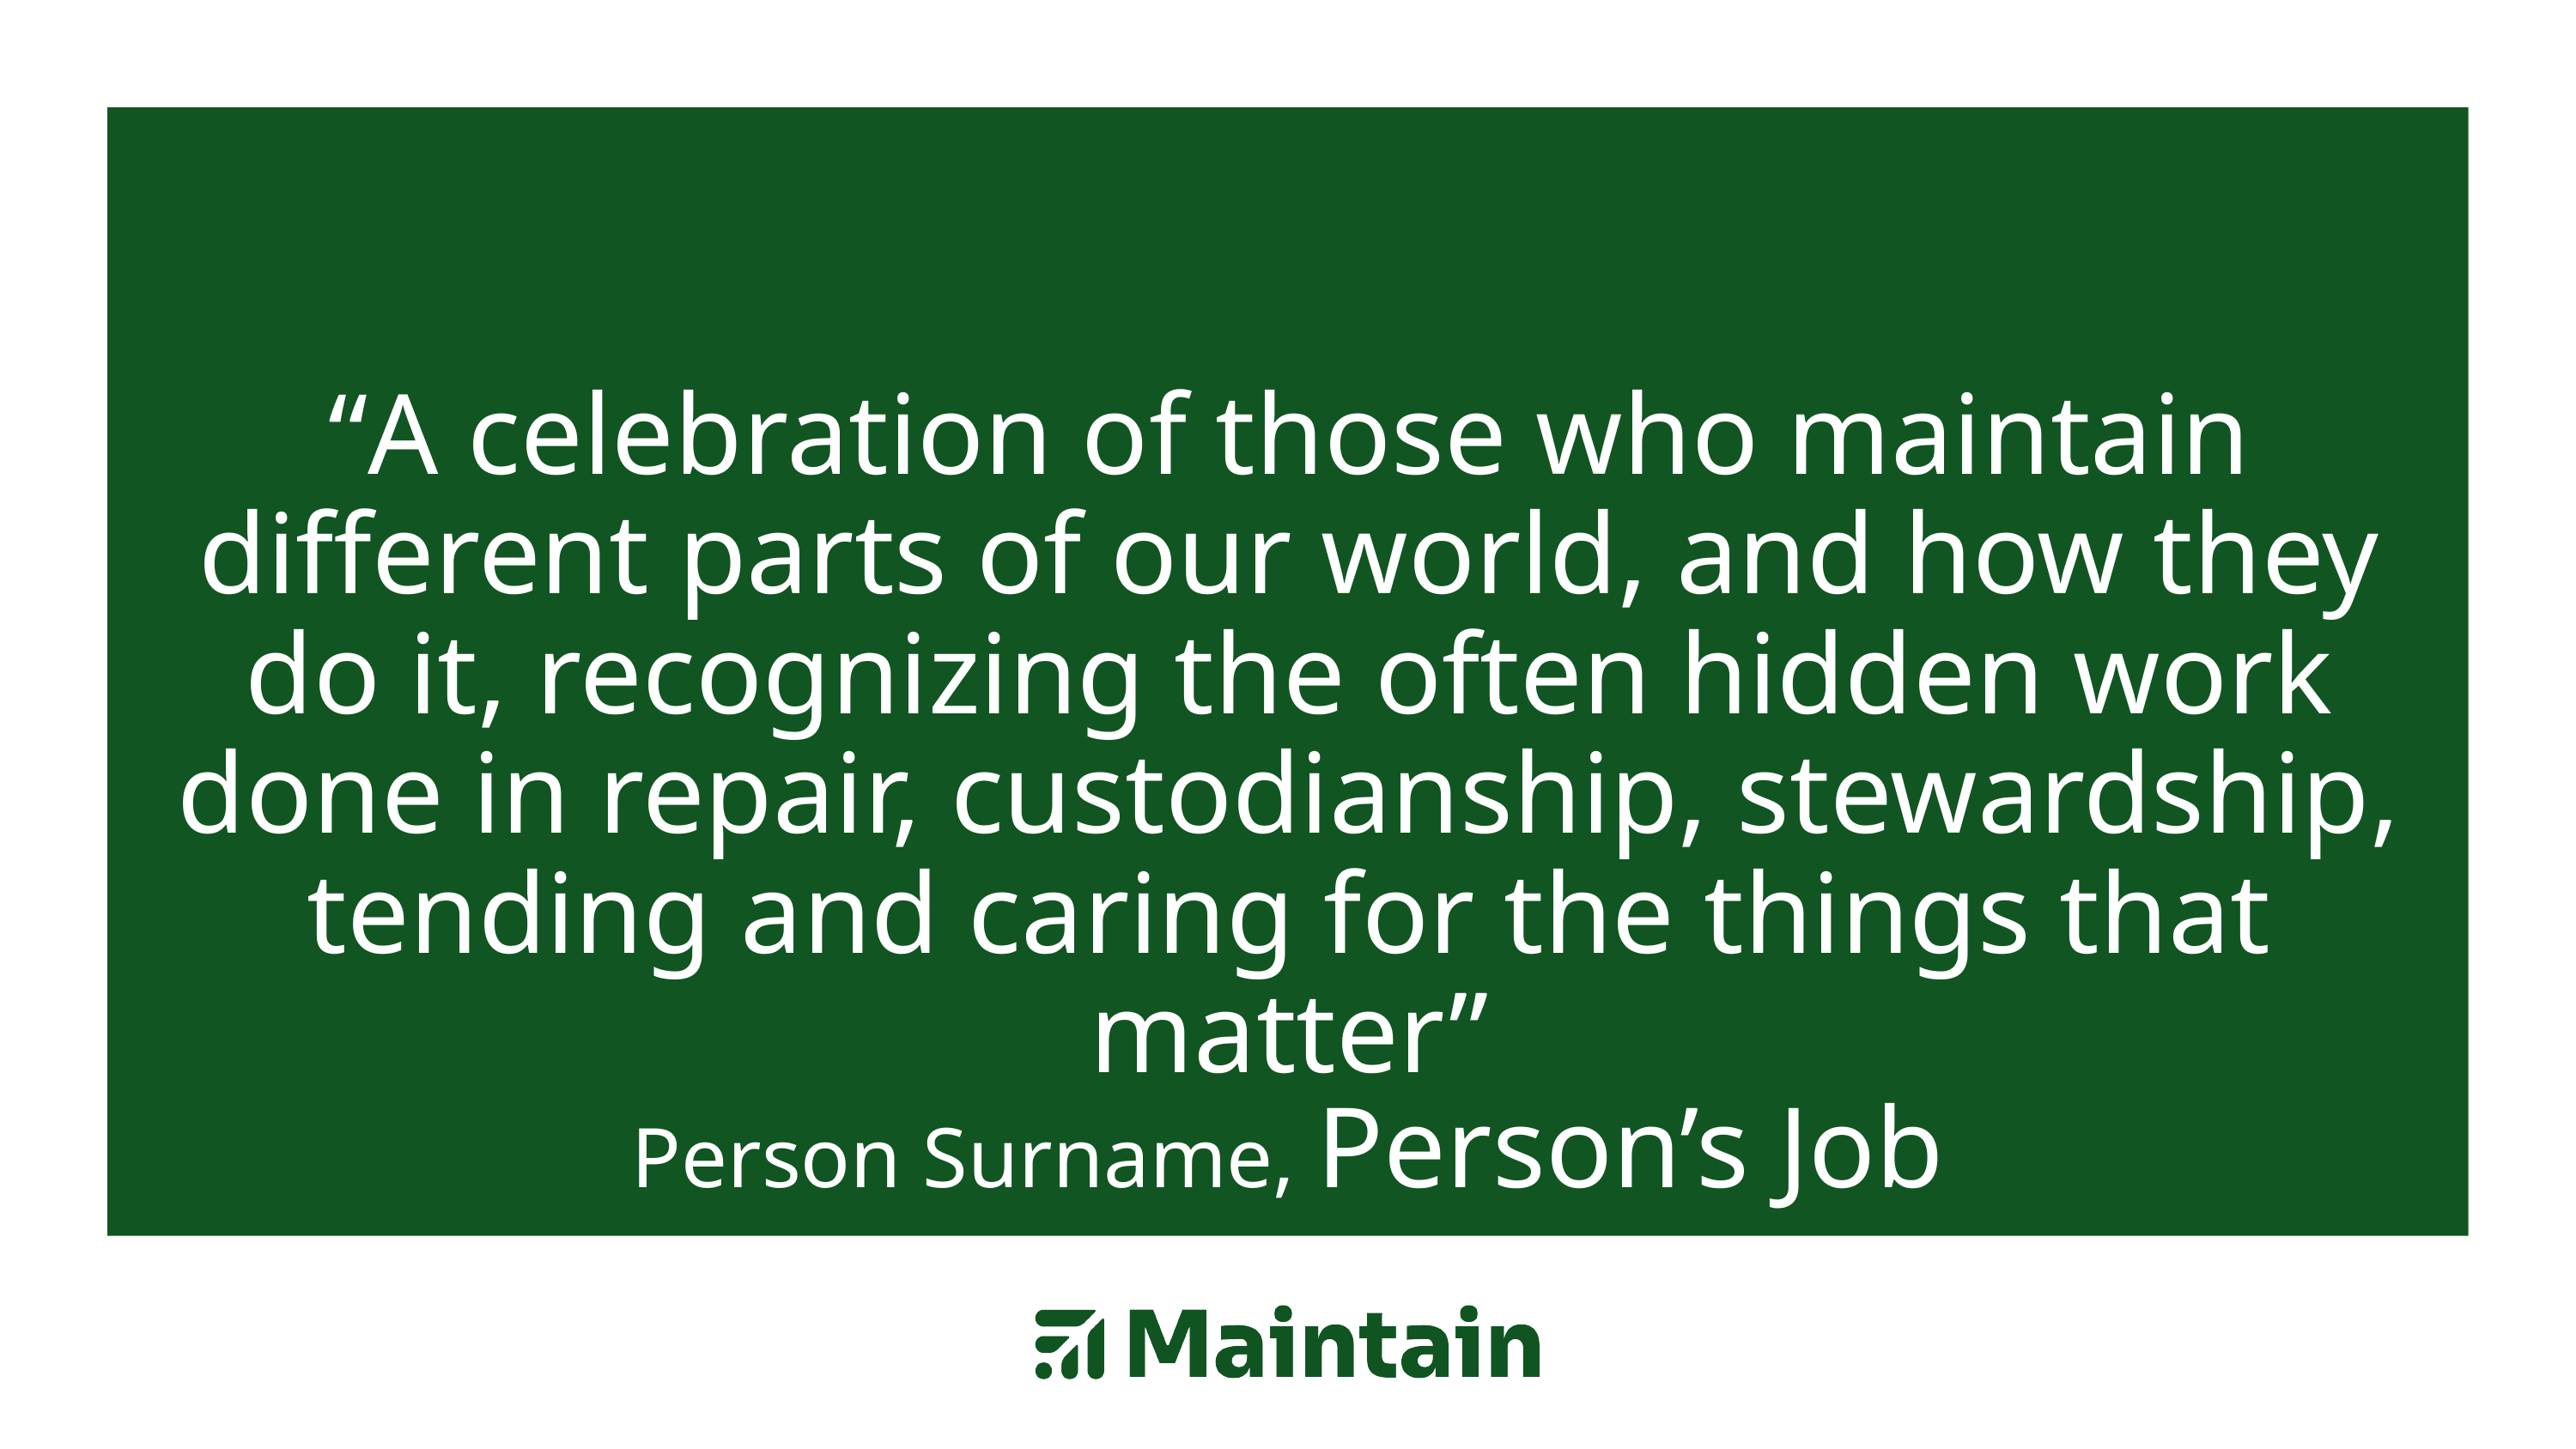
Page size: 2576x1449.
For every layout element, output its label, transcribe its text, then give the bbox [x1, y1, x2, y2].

picture [1019, 1289, 1557, 1397]
text_box Person Surname, Person’s Job [601, 1058, 1975, 1202]
text_box [107, 107, 2469, 1236]
subtitle “A celebration of those who maintain different parts of our world, and how they do it, recognizing the often hidden work done in repair, custodianship, stewardship, tending and caring for the things that matter” [109, 107, 2471, 1088]
